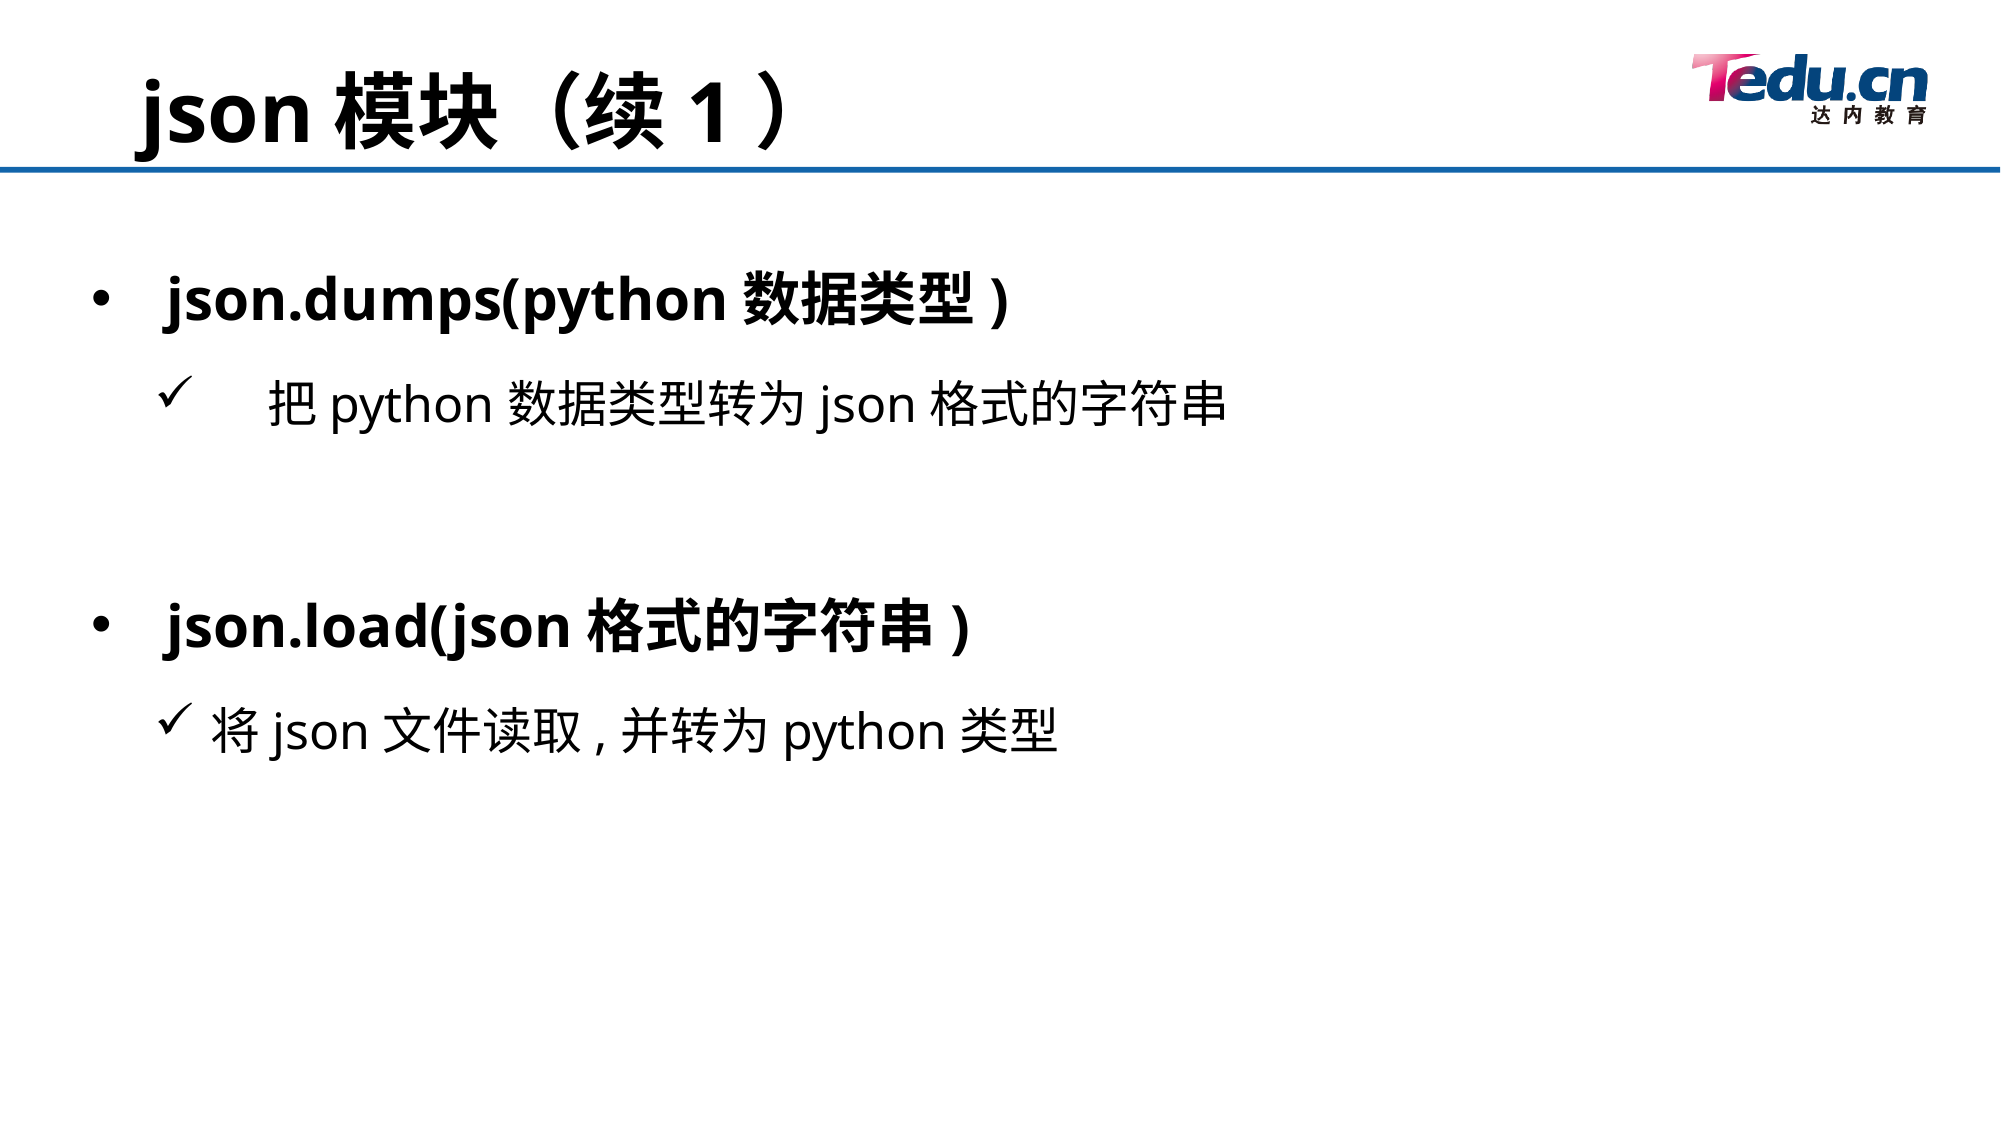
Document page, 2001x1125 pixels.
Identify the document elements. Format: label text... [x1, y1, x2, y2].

list json模块（续1） [125, 18, 1873, 150]
picture [1673, 7, 1945, 164]
list json.dumps(python数据类型) 把python数据类型转为json格式的字符串 json.load(json格式的字符串) 将json文件读取,并转为python类型 [76, 219, 1922, 1024]
